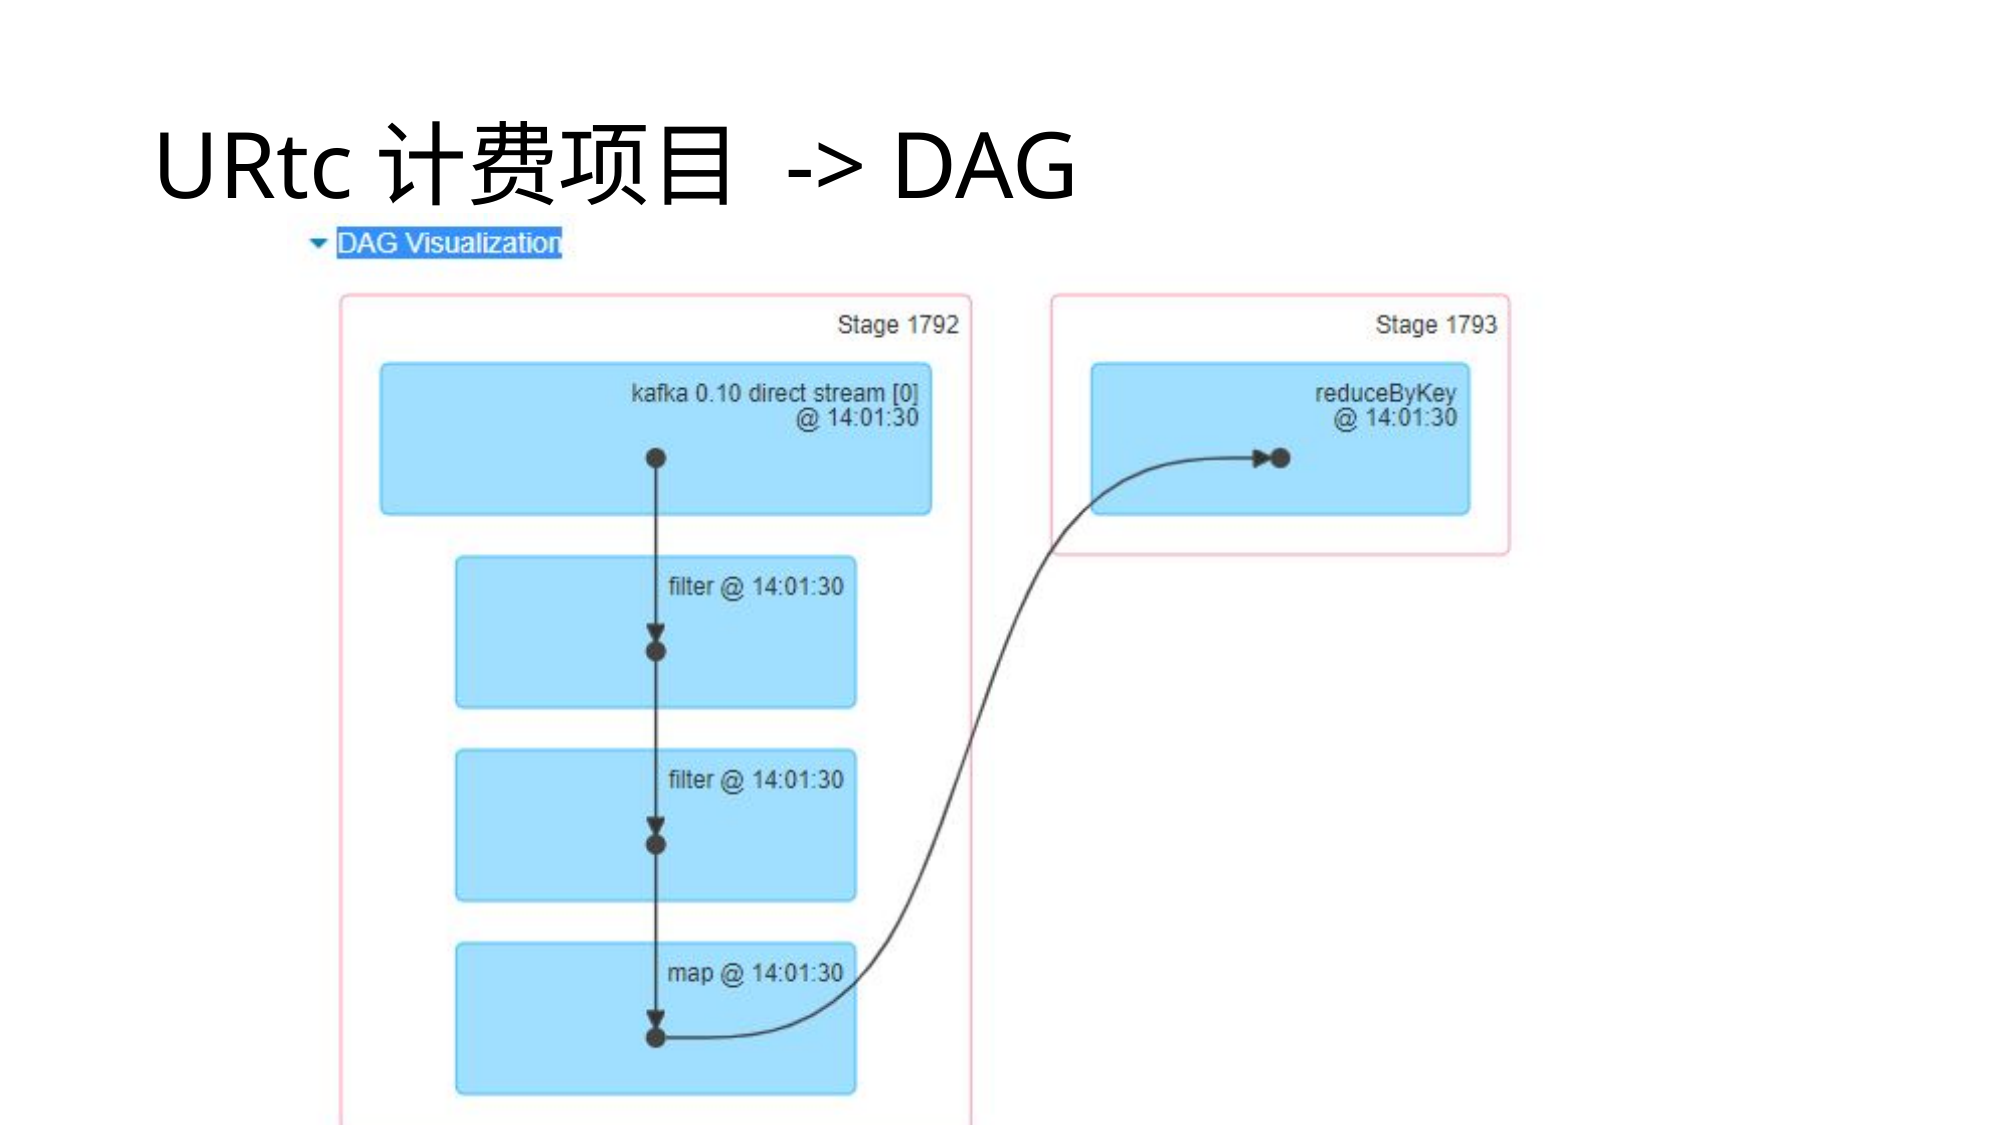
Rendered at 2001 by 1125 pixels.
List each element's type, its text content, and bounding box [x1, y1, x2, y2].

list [287, 213, 1713, 1125]
title URtc计费项目 -> DAG [137, 59, 1863, 278]
